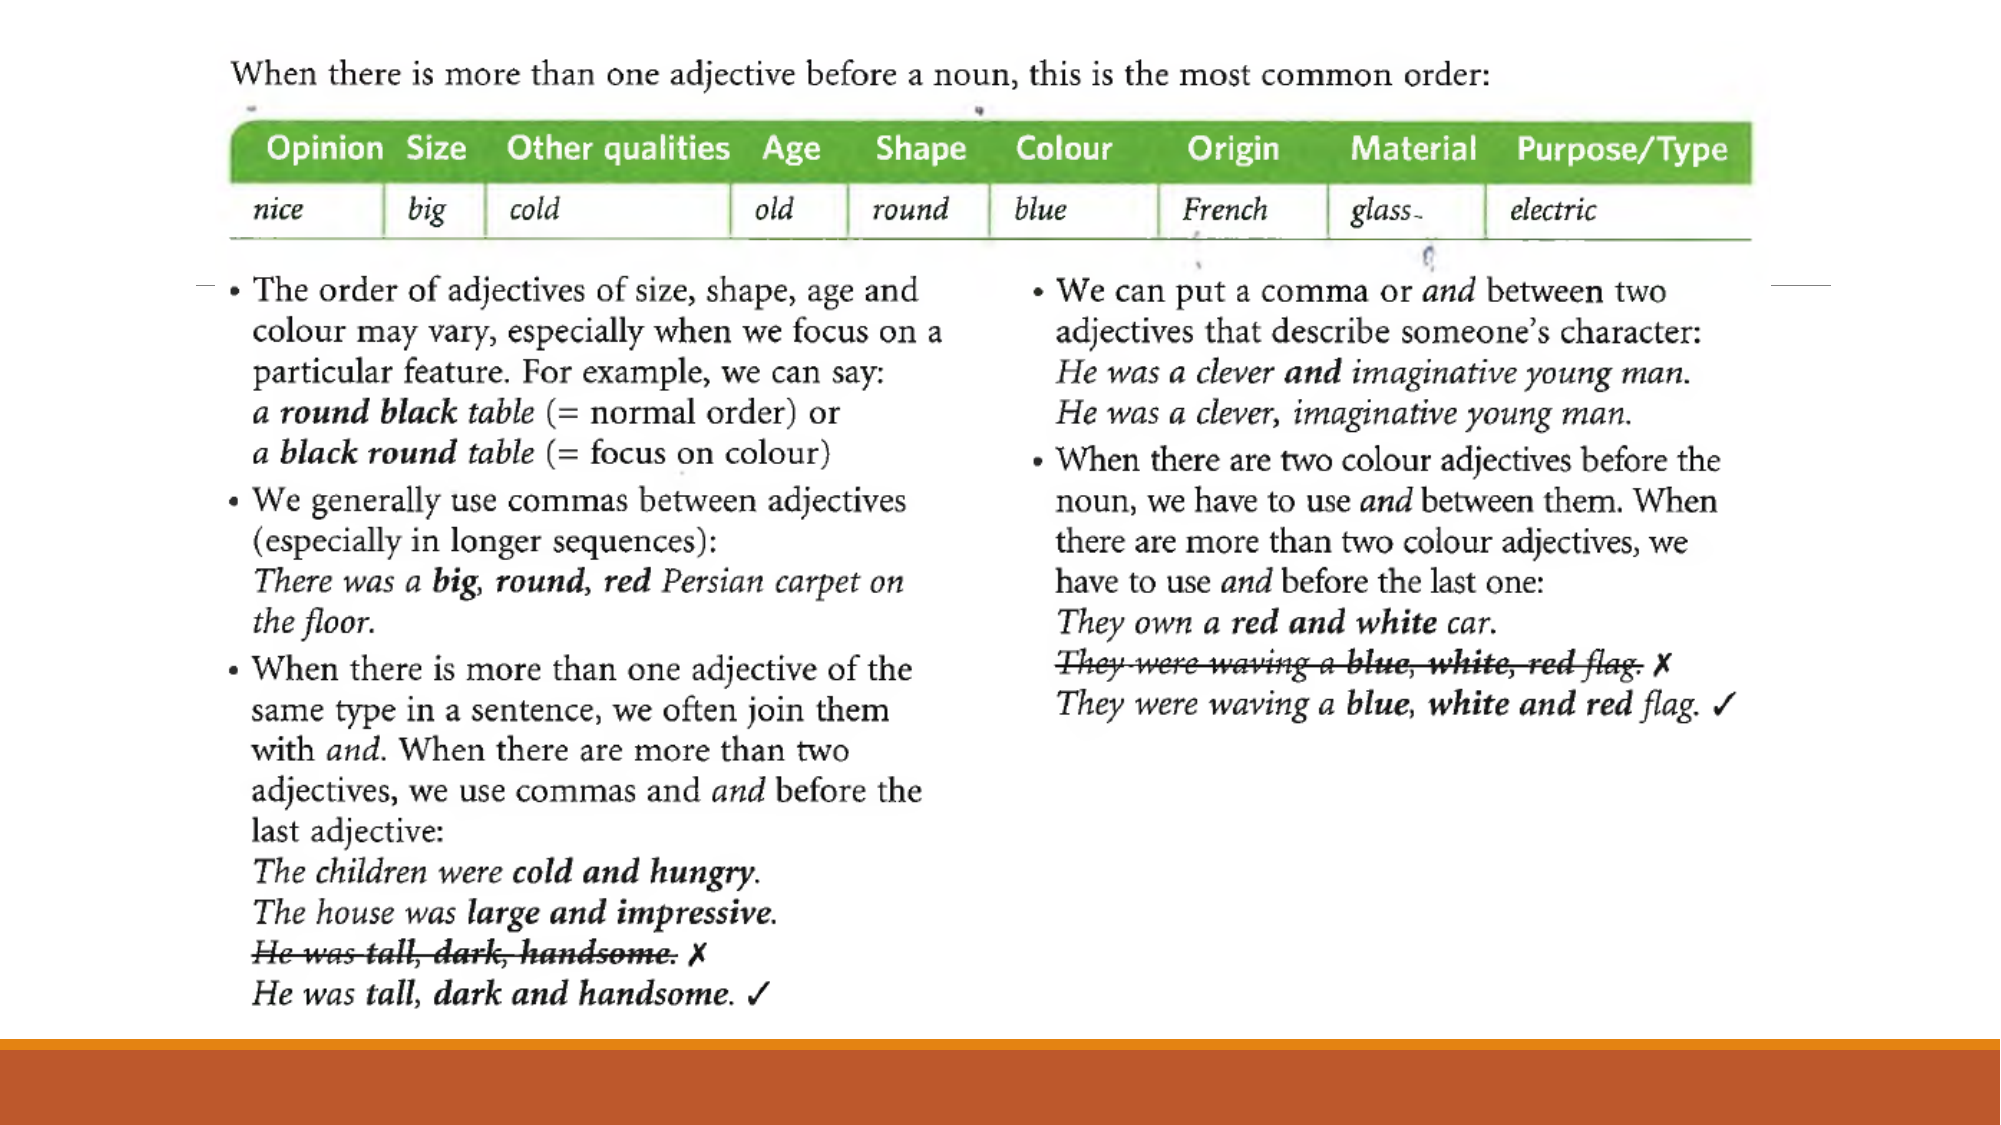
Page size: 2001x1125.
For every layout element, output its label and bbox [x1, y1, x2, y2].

list [214, 40, 1772, 1027]
